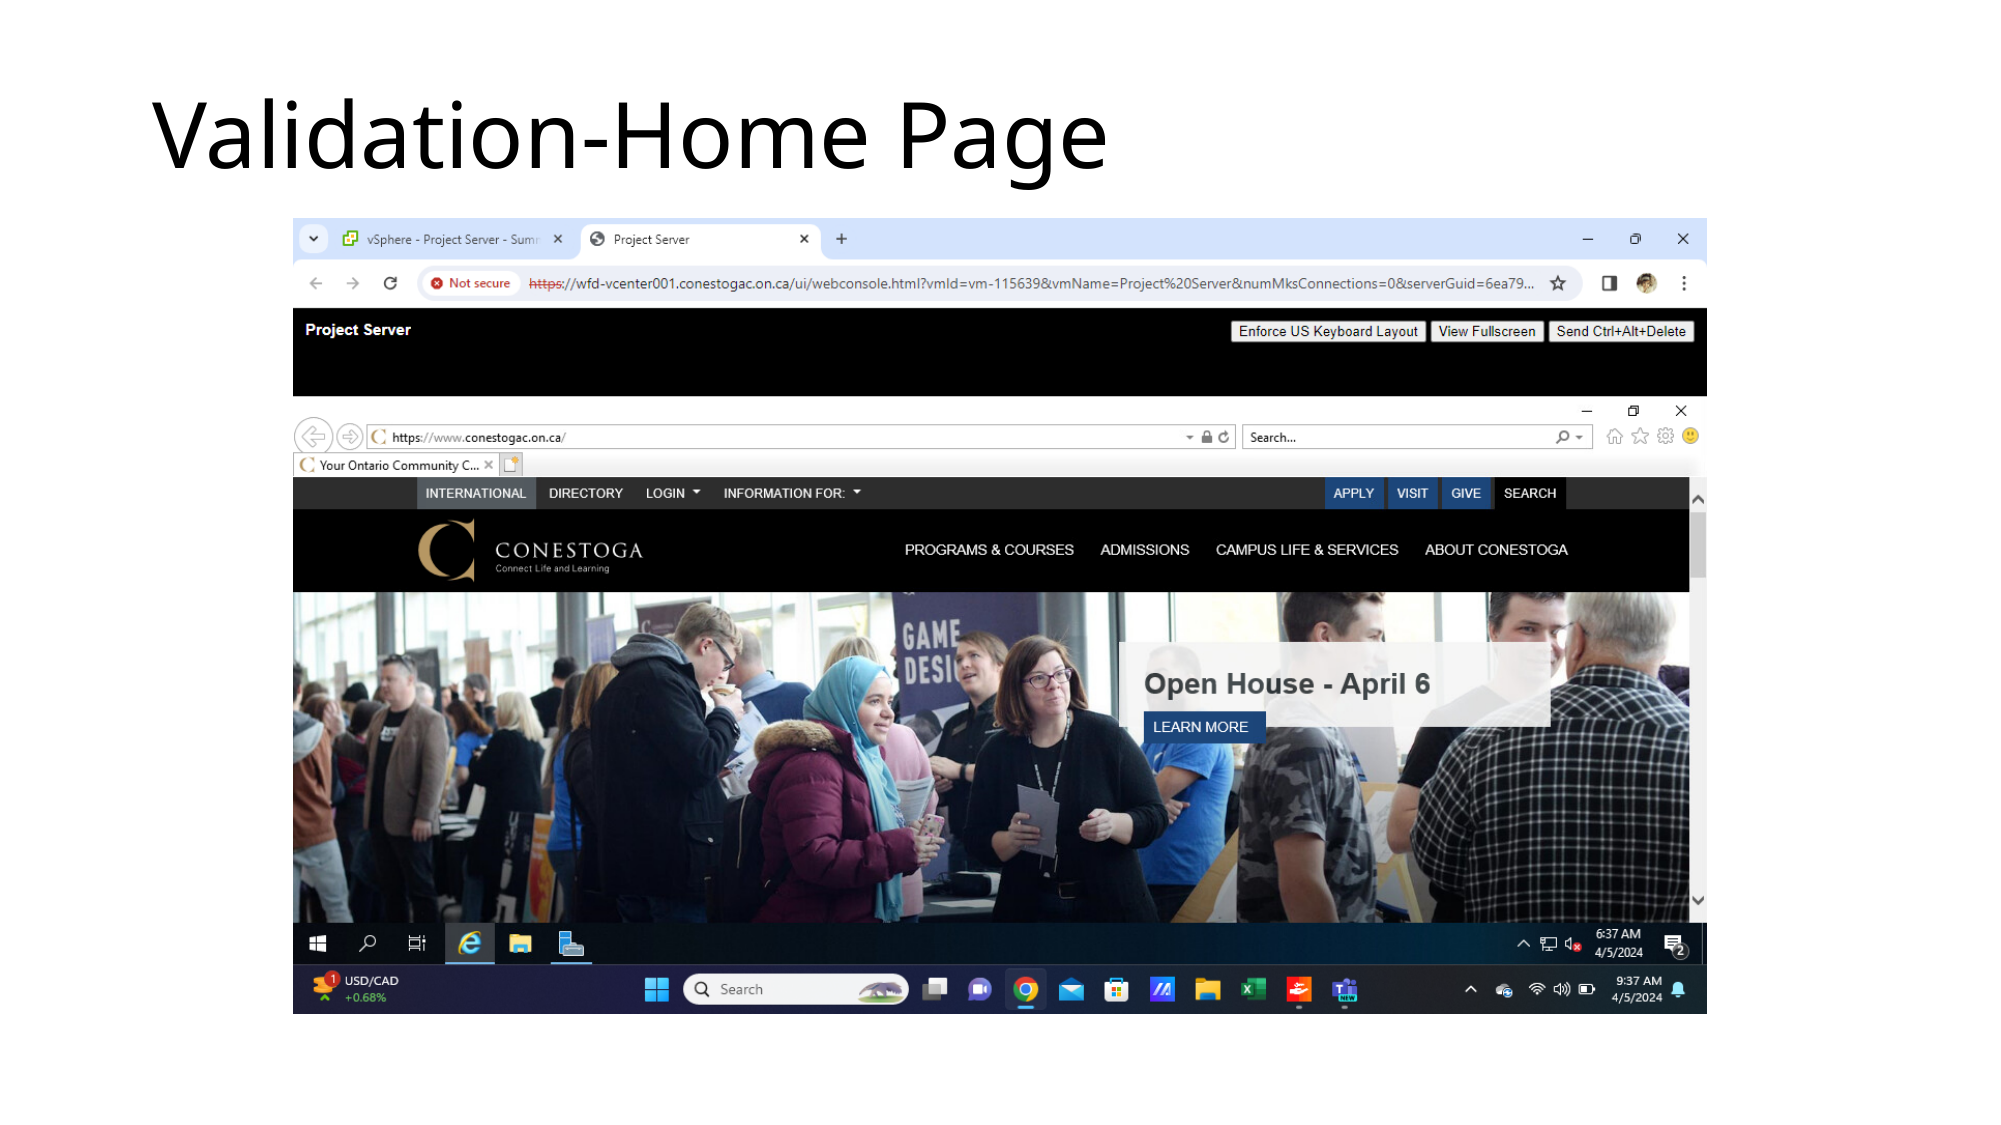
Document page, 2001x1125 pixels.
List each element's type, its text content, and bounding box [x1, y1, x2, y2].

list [292, 218, 1707, 1014]
title Validation-Home Page [137, 59, 1863, 219]
